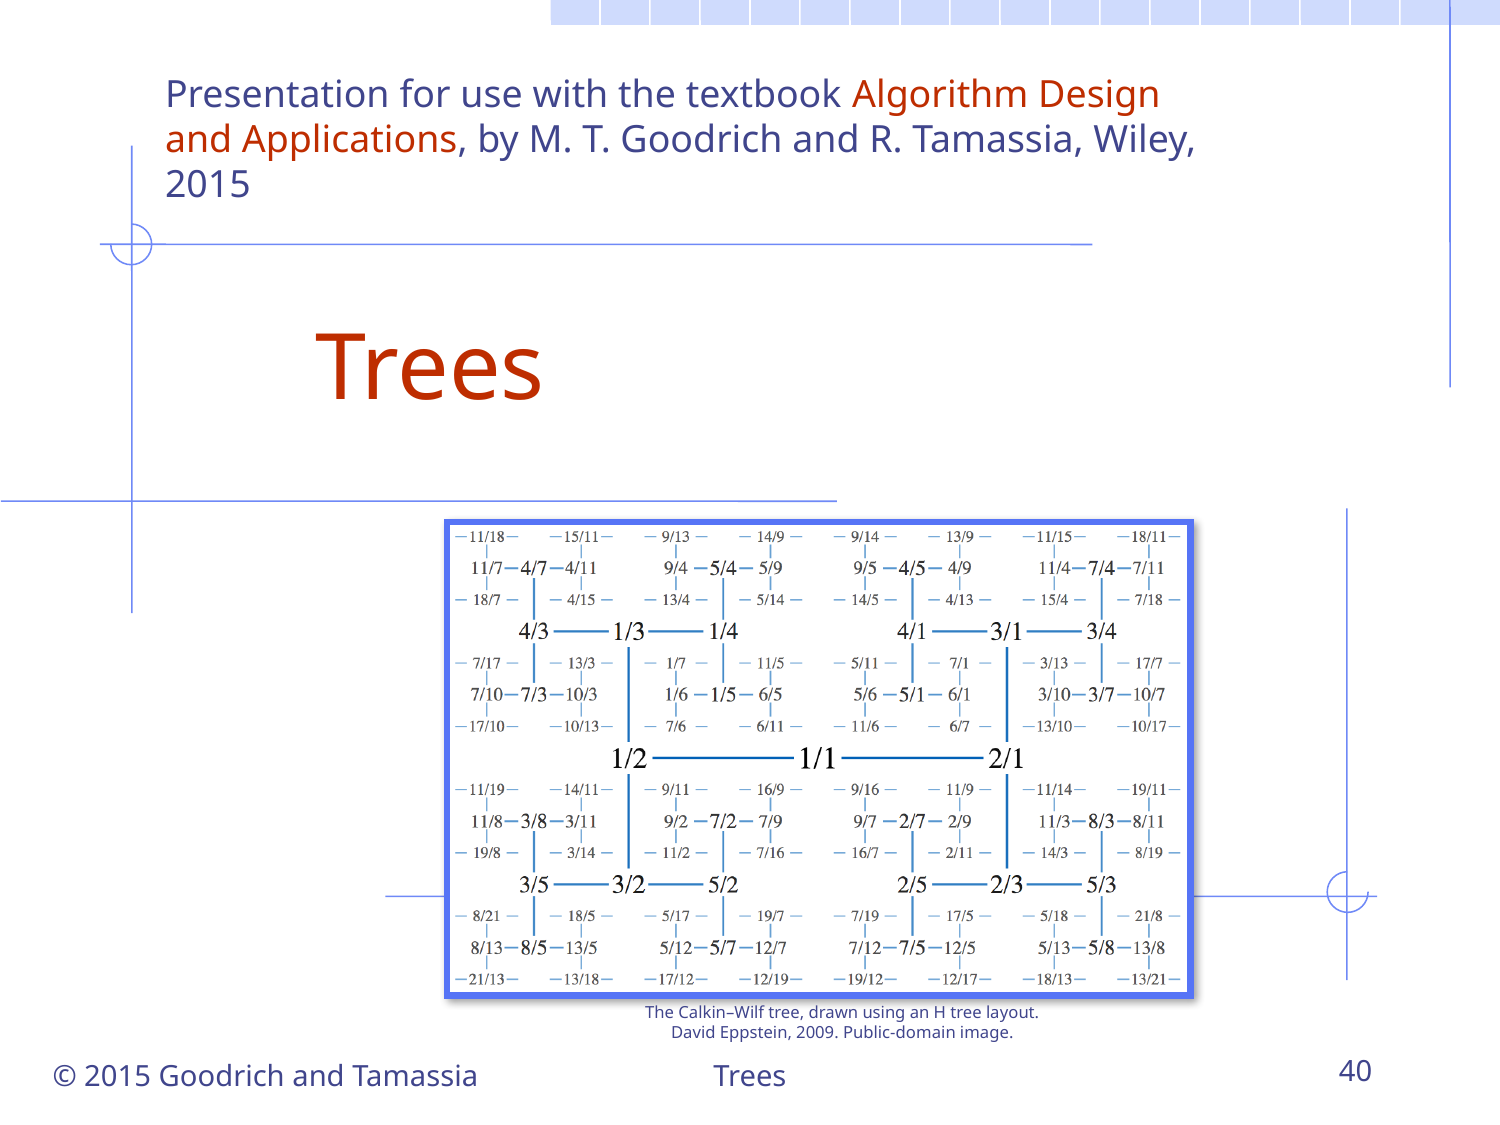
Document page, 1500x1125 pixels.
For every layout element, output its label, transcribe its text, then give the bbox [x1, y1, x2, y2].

text_box Presentation for use with the textbook Algorithm Design and Applications, by M. T. Goodrich and R. Tamassia, Wiley, 2015 [150, 62, 1238, 225]
picture [449, 524, 1188, 993]
text_box [1184, 527, 1191, 999]
title Trees [300, 275, 1425, 425]
slide_number © 2015 Goodrich and Tamassia [37, 1024, 613, 1101]
slide_number 40 [1074, 1024, 1388, 1101]
text_box The Calkin–Wilf tree, drawn using an H tree layout. David Eppstein, 2009. Public-domain image. [630, 1002, 1055, 1050]
footer Trees [613, 1024, 988, 1101]
